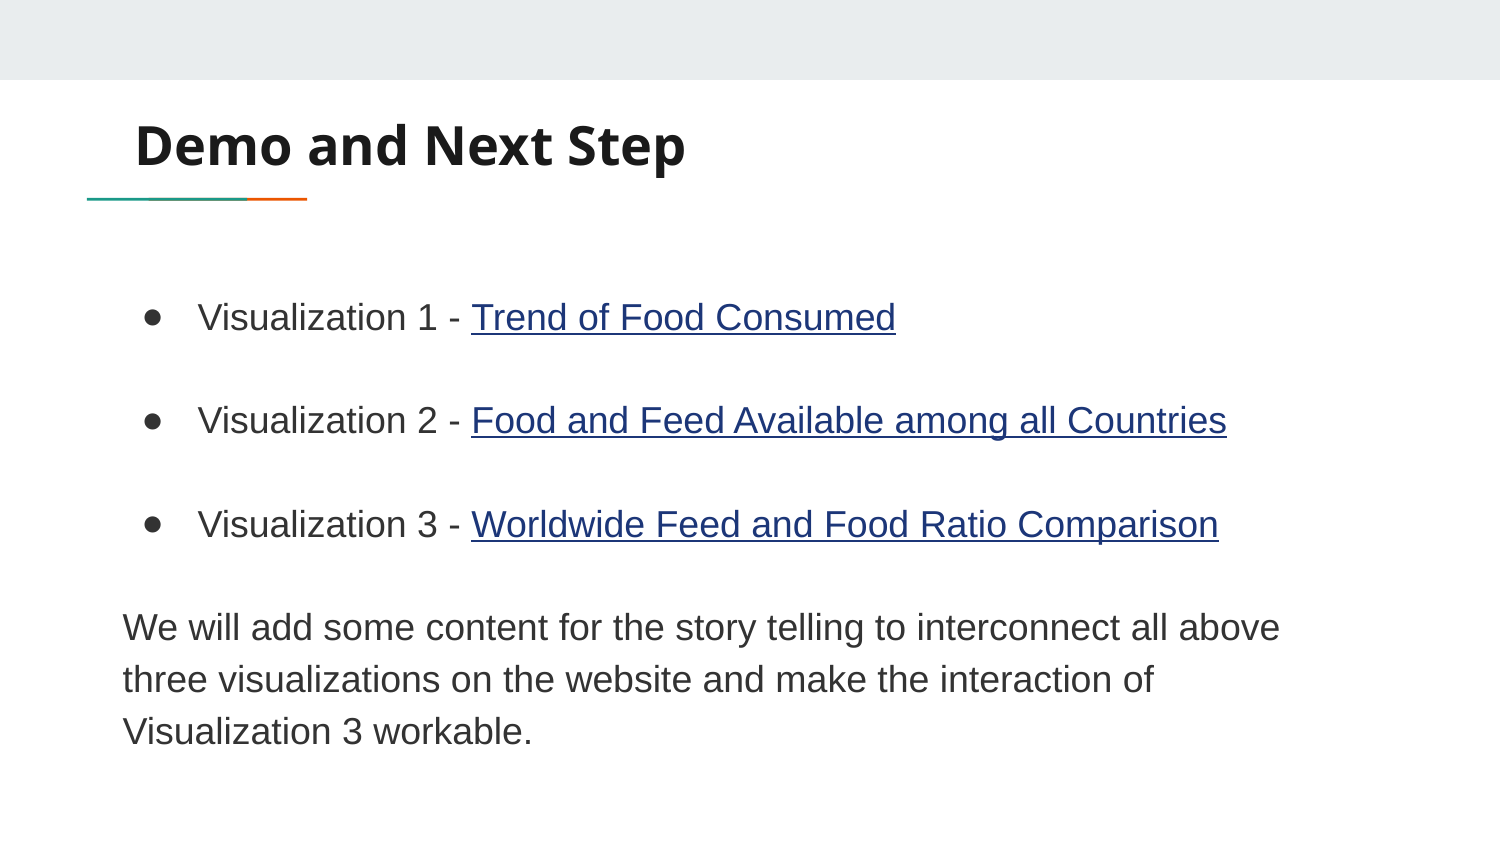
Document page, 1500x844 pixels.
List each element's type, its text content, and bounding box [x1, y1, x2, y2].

title Demo and Next Step [119, 95, 1381, 184]
list Visualization 1 - Trend of Food Consumed Visualization 2 - Food and Feed Available among all Countries Visualization 3 - Worldwide Feed and Food Ratio Comparison We will add some content for the story telling to interconnect all above three visualizations on the website and make the interaction of Visualization 3 workable. [107, 203, 1370, 769]
